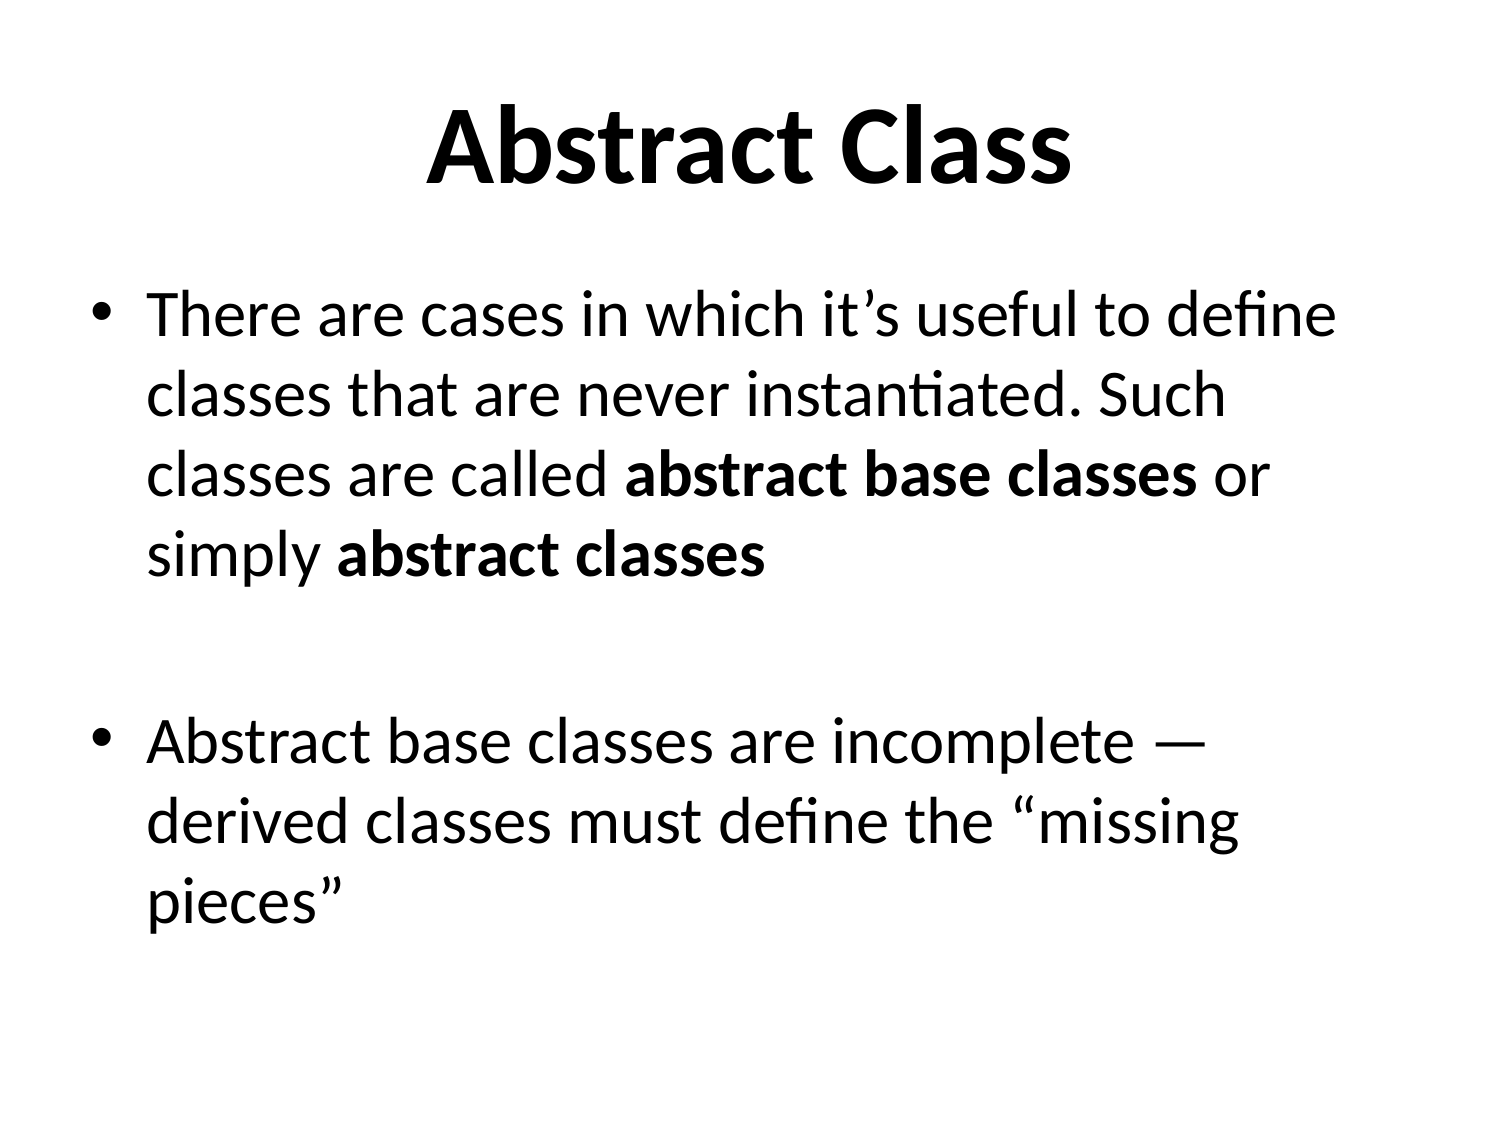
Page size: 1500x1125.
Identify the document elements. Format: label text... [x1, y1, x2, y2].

list There are cases in which it’s useful to define classes that are never instantiated. Such classes are called abstract base classes or simply abstract classes Abstract base classes are incomplete — derived classes must define the “missing pieces” [75, 262, 1425, 1005]
title Abstract Class [75, 45, 1425, 233]
